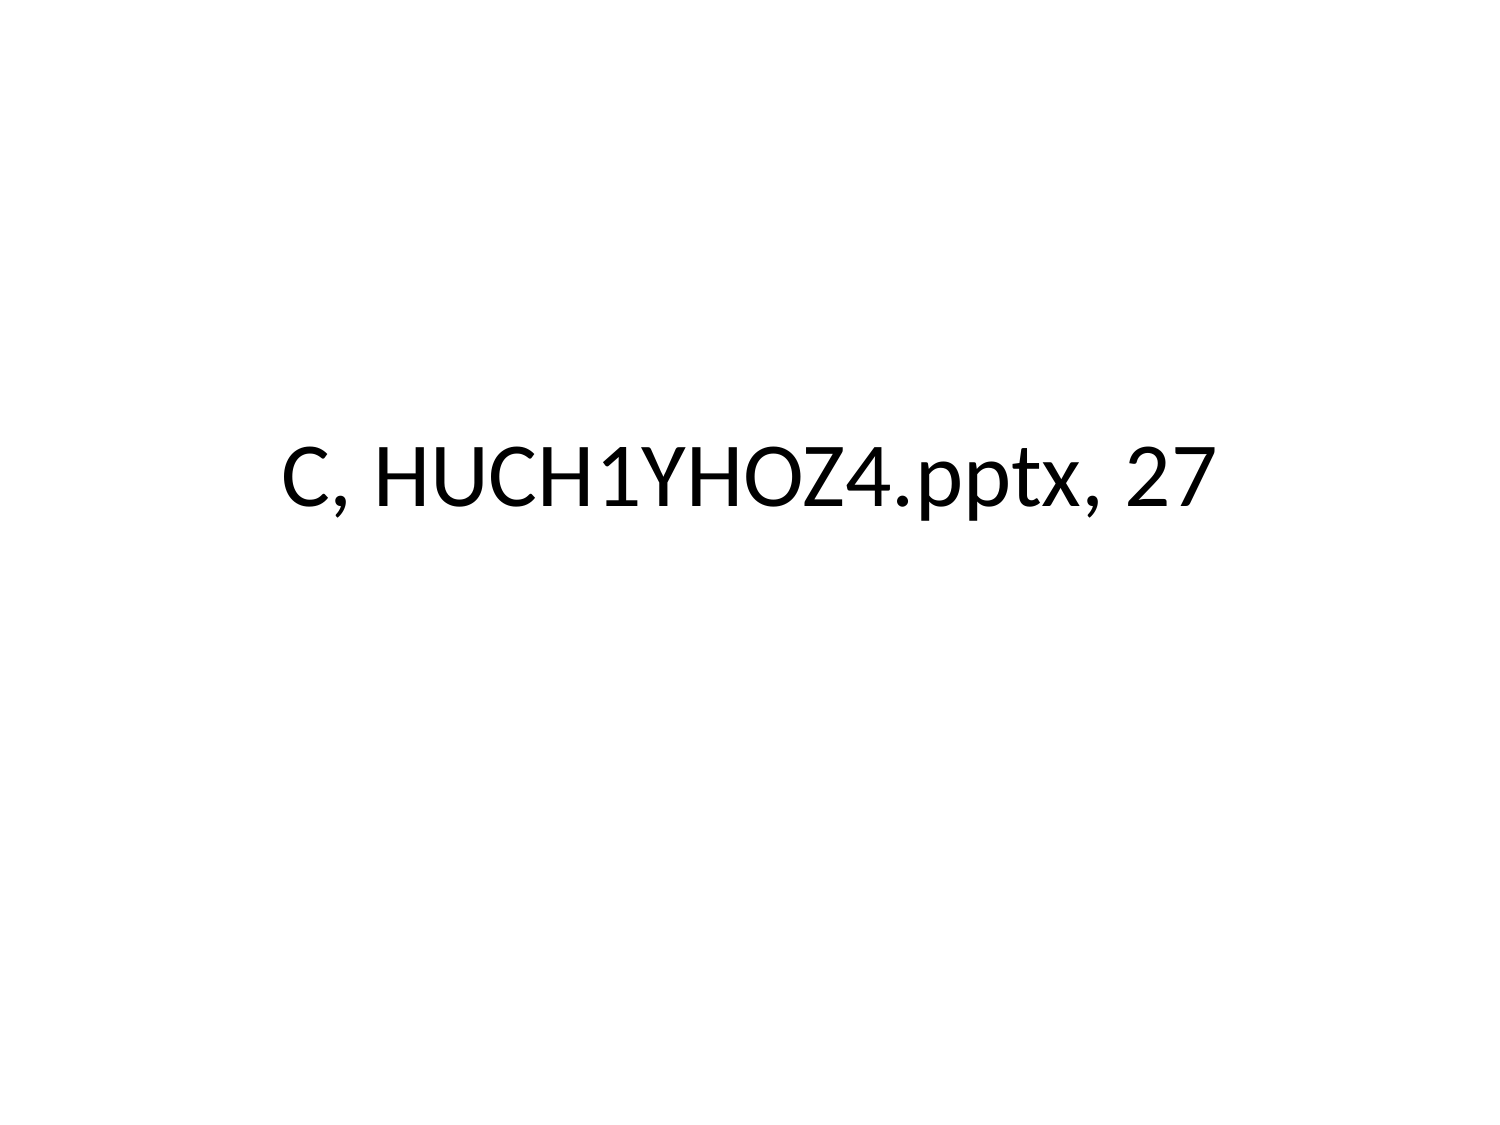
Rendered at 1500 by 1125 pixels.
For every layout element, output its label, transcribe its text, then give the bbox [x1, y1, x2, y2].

title C, HUCH1YHOZ4.pptx, 27 [112, 349, 1388, 591]
